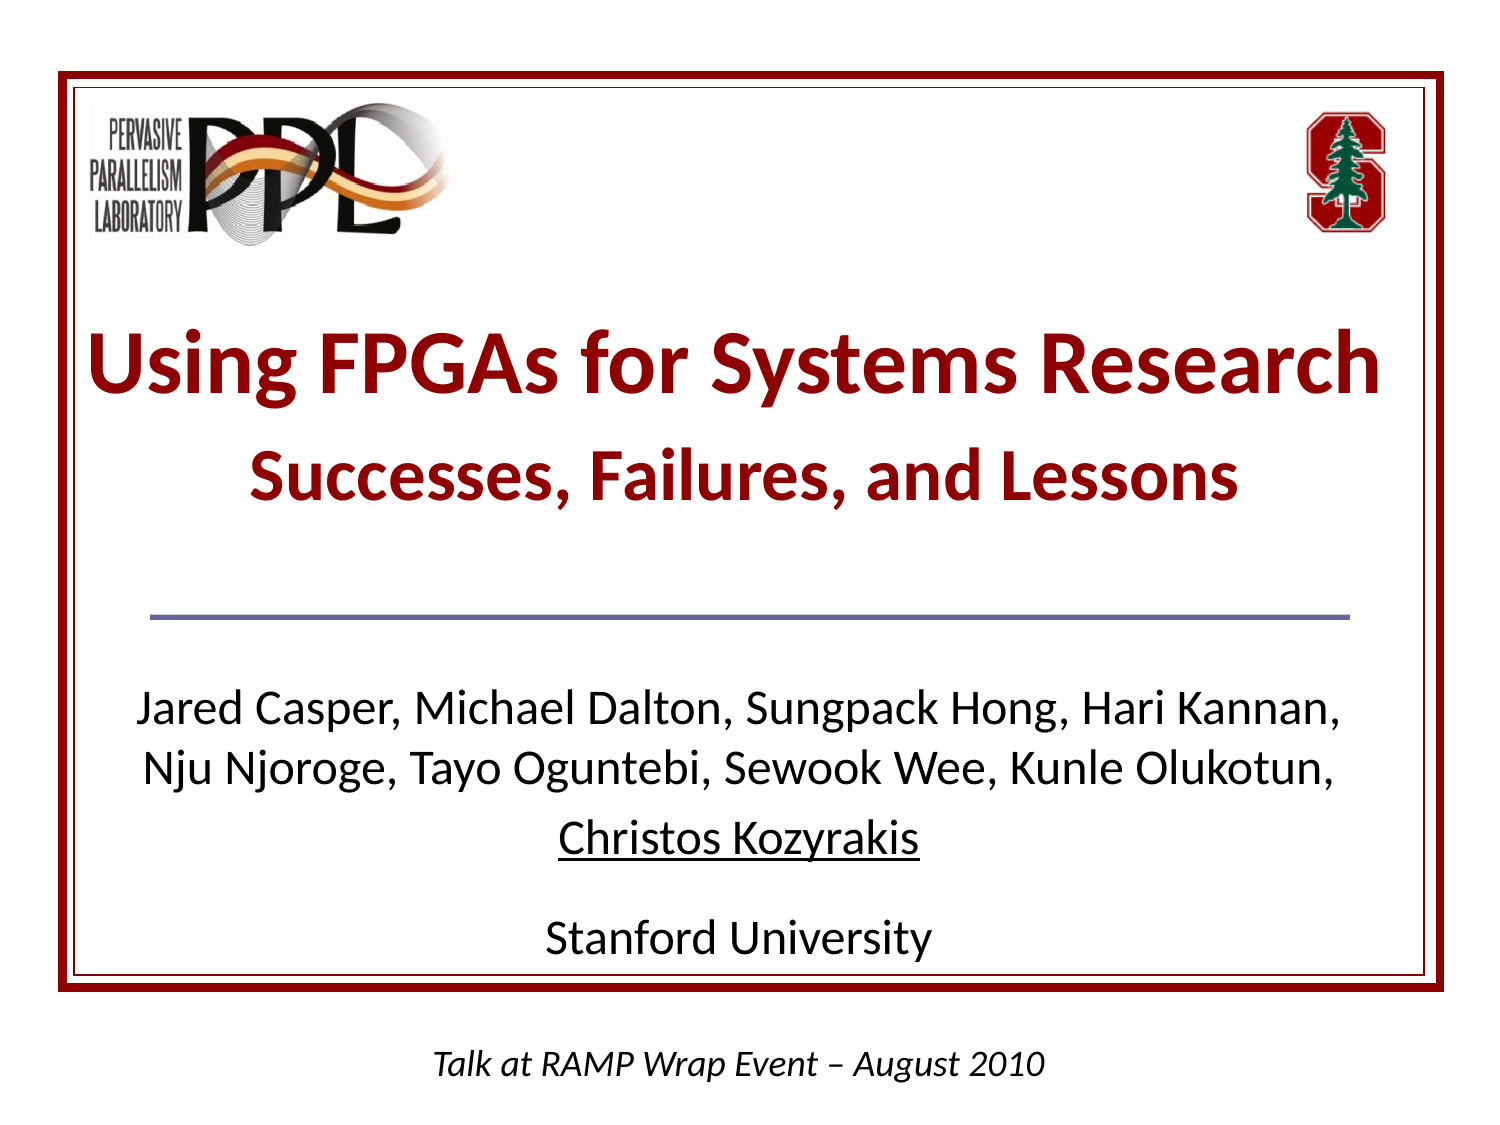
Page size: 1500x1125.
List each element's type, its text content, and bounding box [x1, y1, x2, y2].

subtitle Jared Casper, Michael Dalton, Sungpack Hong, Hari Kannan, Nju Njoroge, Tayo Oguntebi, Sewook Wee, Kunle Olukotun, Christos Kozyrakis Stanford University [89, 666, 1389, 920]
title Using FPGAs for Systems Research Successes, Failures, and Lessons [68, 137, 1423, 588]
picture [89, 102, 465, 246]
picture [1274, 97, 1423, 246]
text_box Talk at RAMP Wrap Event – August 2010 [277, 1031, 1200, 1091]
